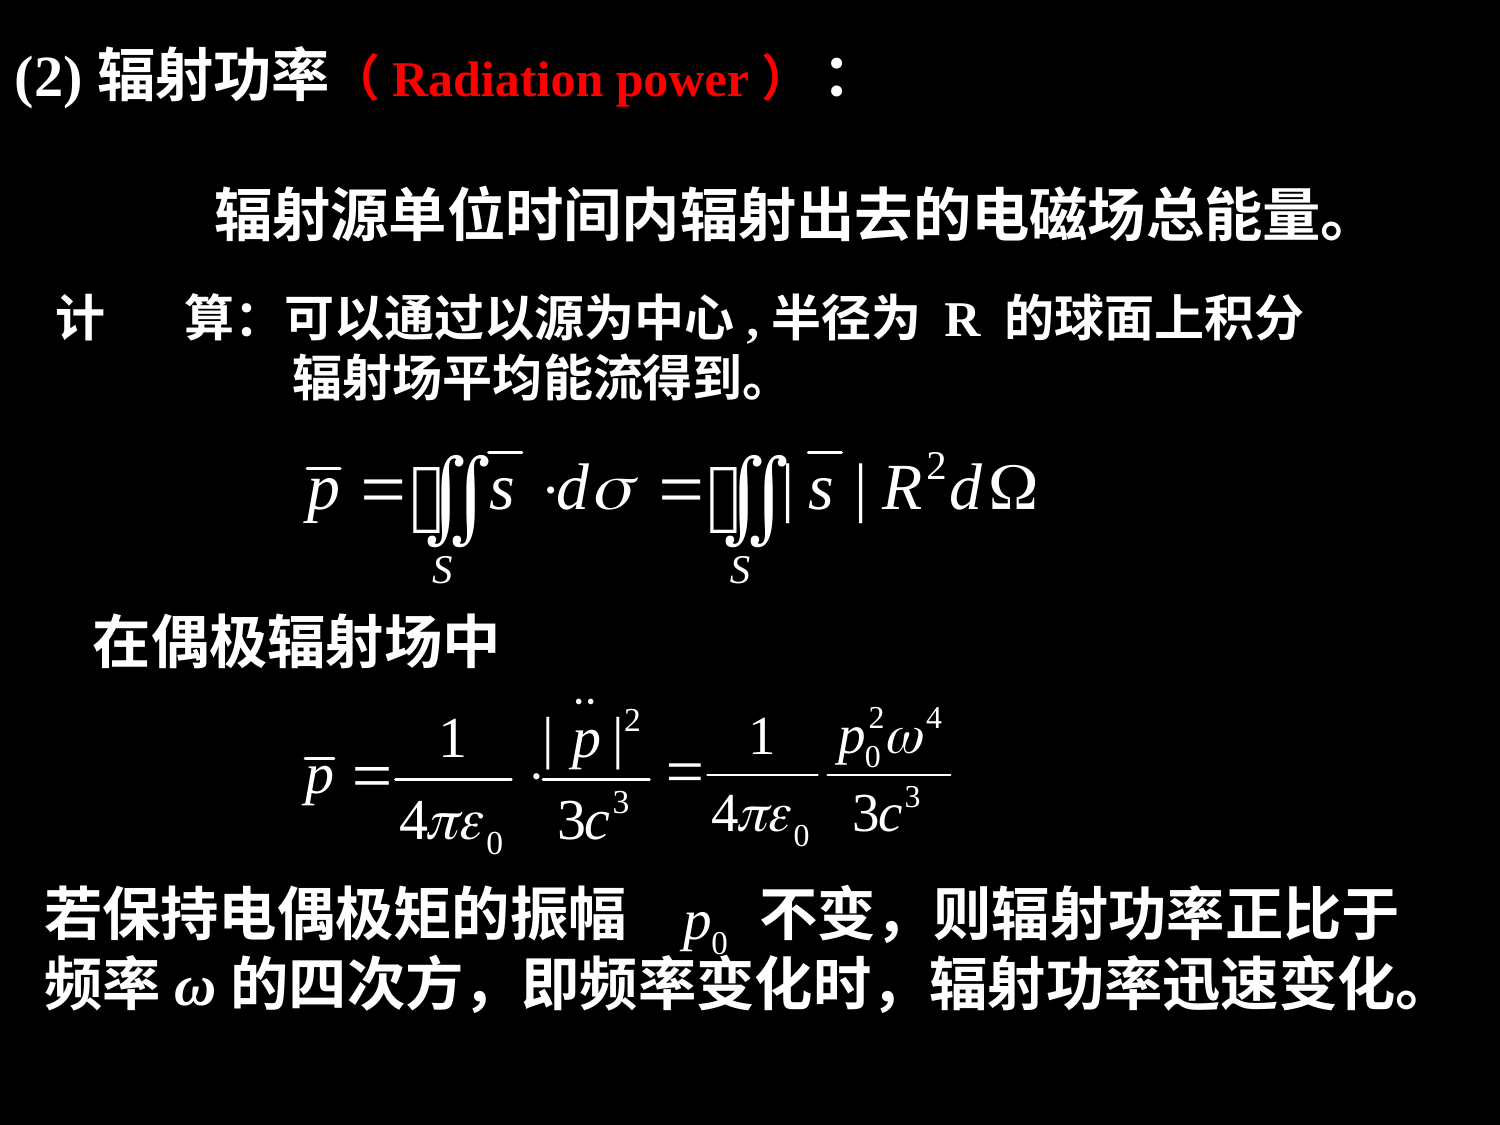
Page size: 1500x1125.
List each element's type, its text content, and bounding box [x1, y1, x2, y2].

text_box (2)辐射功率（Radiation power） ： 辐射源单位时间内辐射出去的电磁场总能量。 [0, 31, 1463, 256]
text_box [289, 692, 655, 867]
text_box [655, 692, 963, 858]
text_box 在偶极辐射场中 [78, 597, 516, 683]
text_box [288, 432, 1053, 598]
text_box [29, 869, 1468, 1025]
text_box 计 算：可以通过以源为中心,半径为 R 的球面上积分 辐射场平均能流得到。 [41, 278, 1341, 414]
